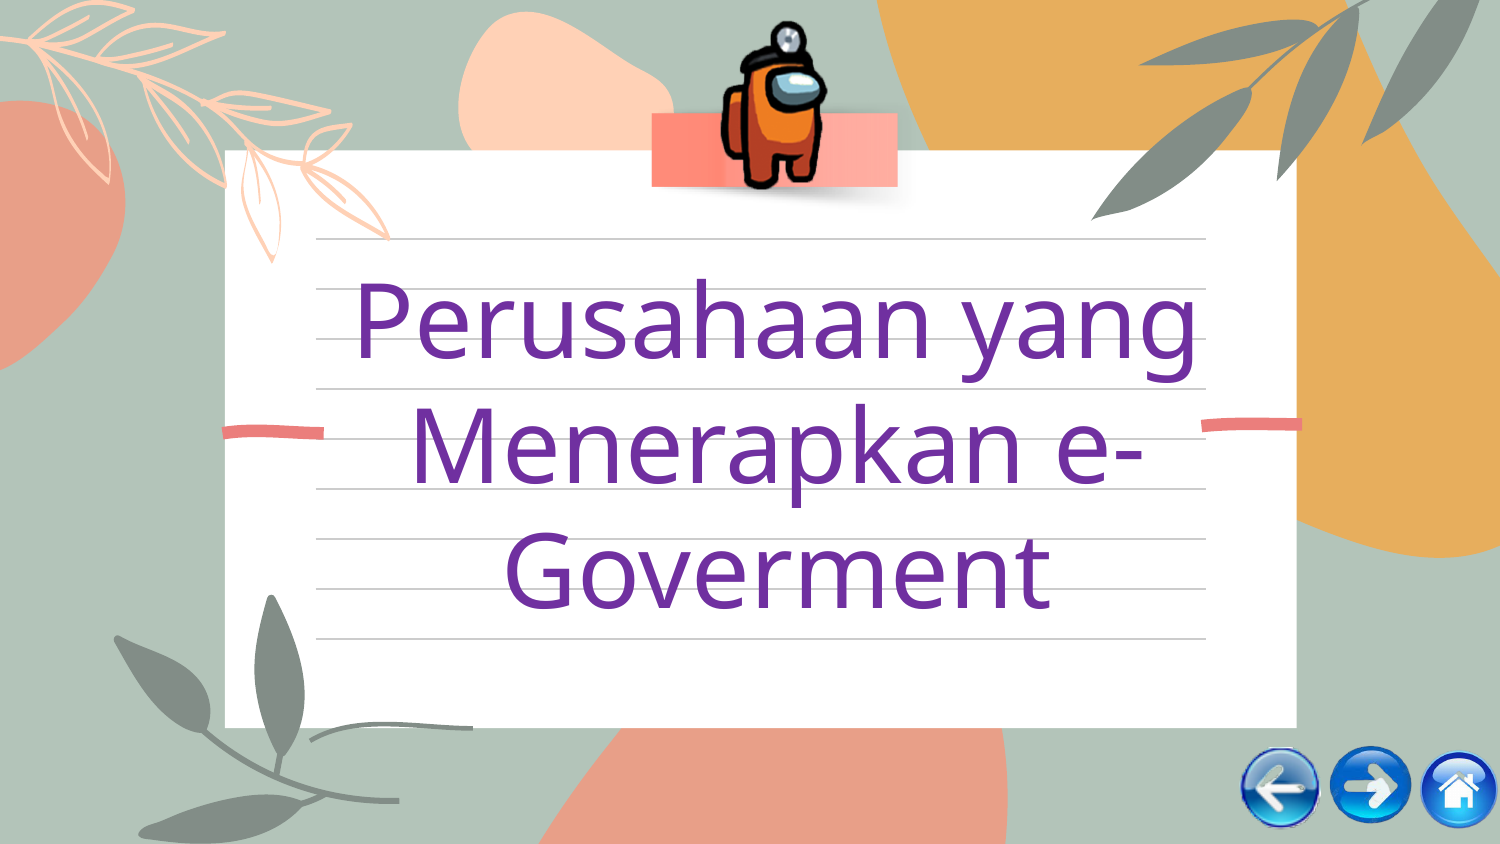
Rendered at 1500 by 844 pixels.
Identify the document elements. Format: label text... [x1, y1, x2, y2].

title Perusahaan yang Menerapkan e-Goverment [251, 171, 1303, 645]
text_box [222, 430, 324, 434]
picture [604, 0, 940, 226]
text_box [0, 0, 391, 264]
text_box [405, 724, 473, 734]
text_box [1201, 423, 1303, 427]
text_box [1090, 0, 1500, 222]
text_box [112, 594, 400, 844]
picture [1238, 724, 1500, 844]
